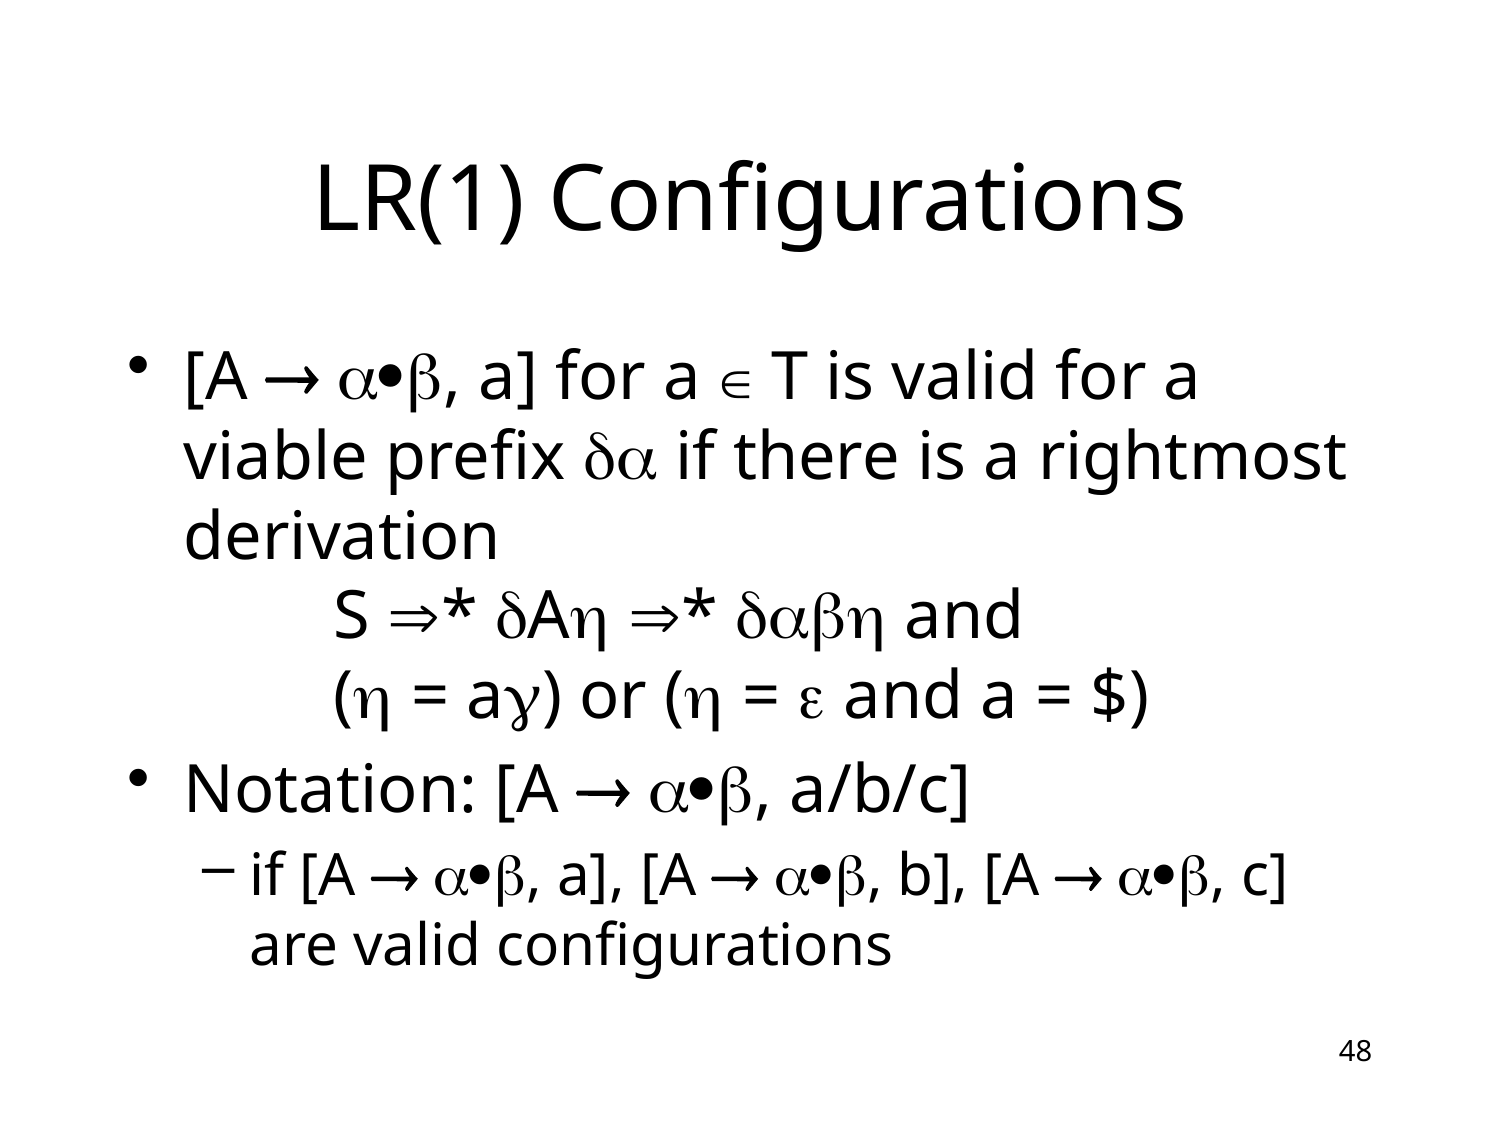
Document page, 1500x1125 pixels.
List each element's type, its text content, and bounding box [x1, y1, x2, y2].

title LR(1) Configurations [112, 99, 1388, 288]
list [A  , a] for a  T is valid for a viable prefix  if there is a rightmost derivation S * A *  and ( = a) or ( =  and a = $) Notation: [A  , a/b/c] if [A  , a], [A  , b], [A  , c] are valid configurations [112, 324, 1388, 1001]
slide_number 48 [1074, 1024, 1388, 1101]
